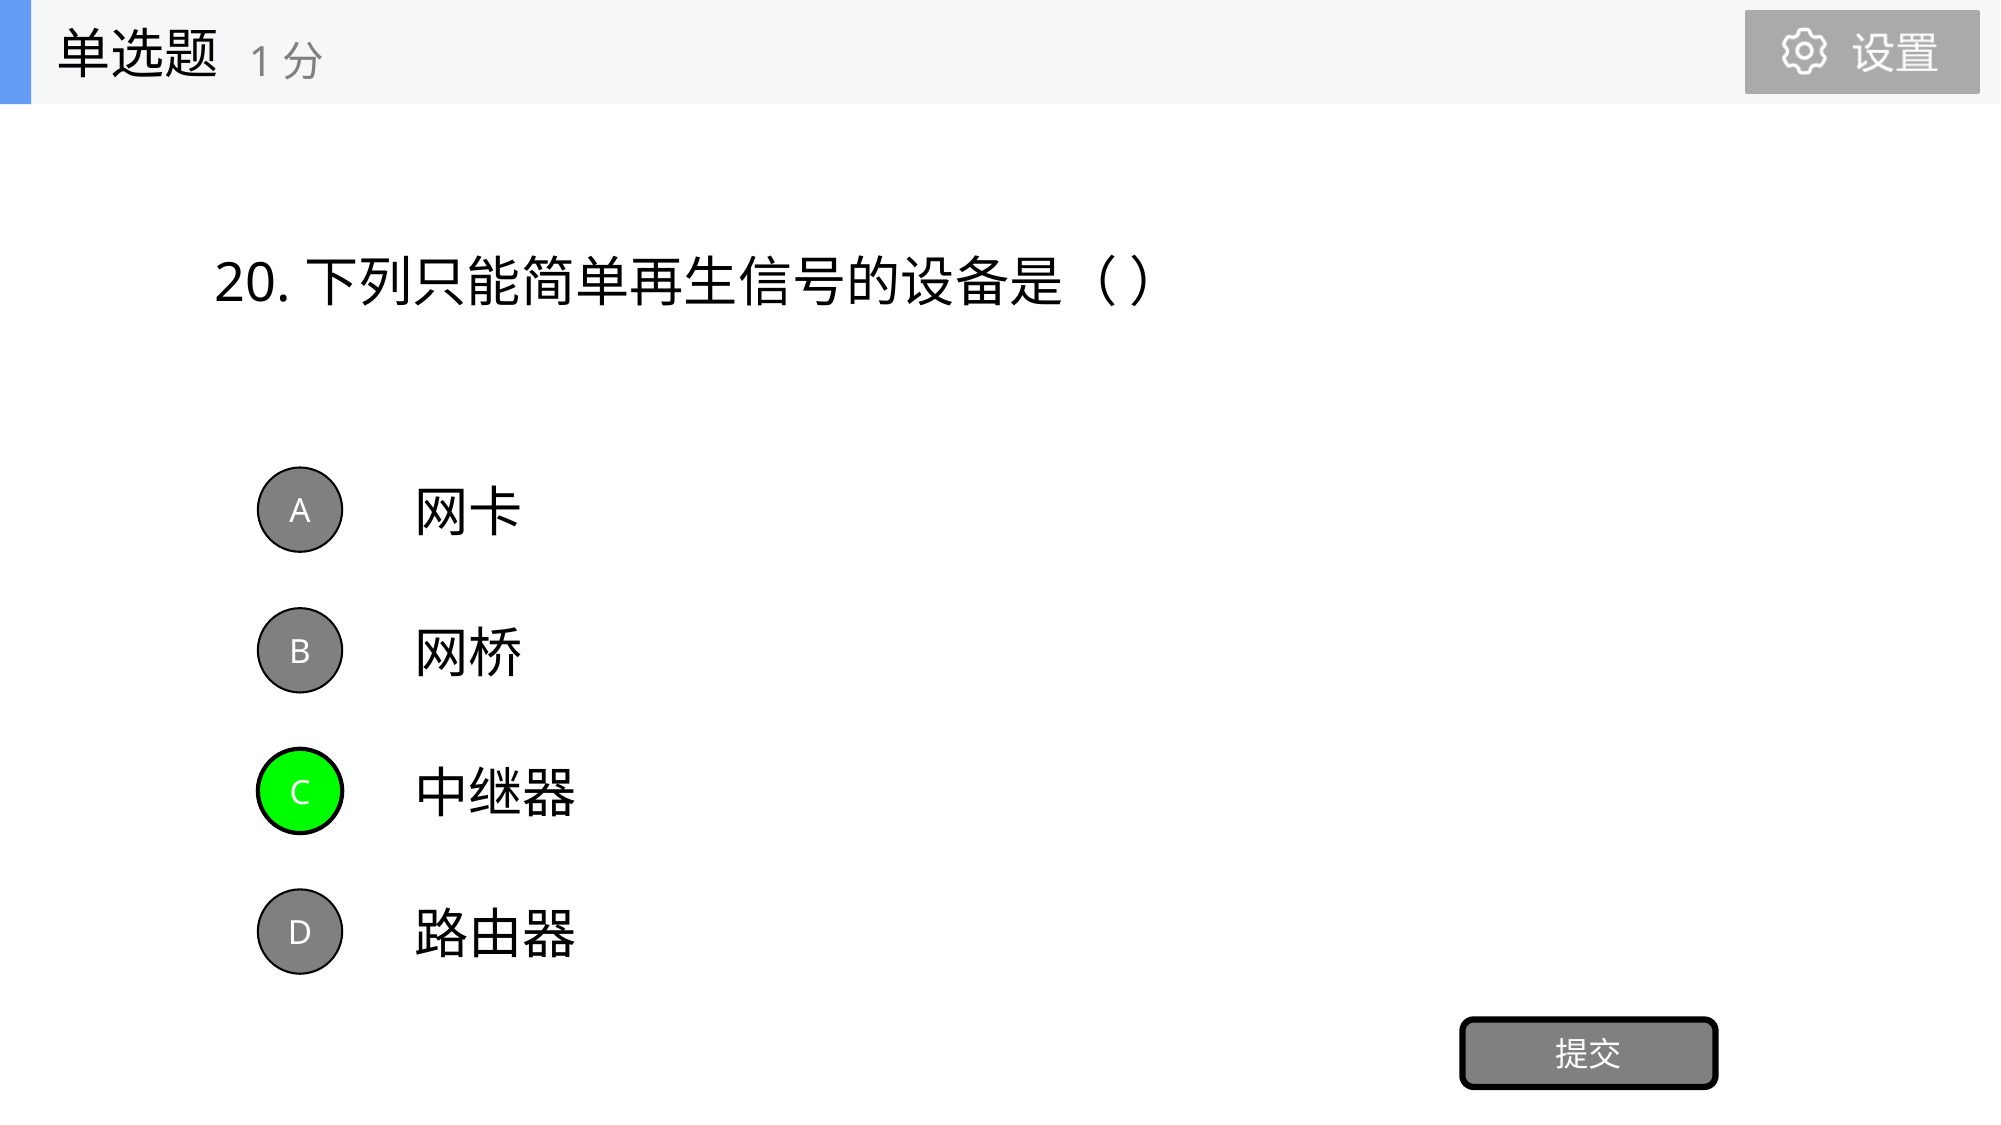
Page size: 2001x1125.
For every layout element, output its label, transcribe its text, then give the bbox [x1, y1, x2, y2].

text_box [0, 0, 2000, 105]
text_box 网桥 [399, 610, 539, 691]
text_box D [256, 888, 344, 975]
text_box B [256, 607, 344, 694]
text_box 中继器 [399, 751, 593, 831]
text_box 路由器 [399, 891, 593, 972]
text_box 网卡 [399, 469, 539, 550]
text_box 提交 [1461, 1018, 1717, 1089]
picture [1745, 10, 1980, 94]
text_box 20.下列只能简单再生信号的设备是（ ） [200, 240, 1371, 320]
text_box C [256, 747, 344, 835]
text_box A [256, 466, 344, 553]
